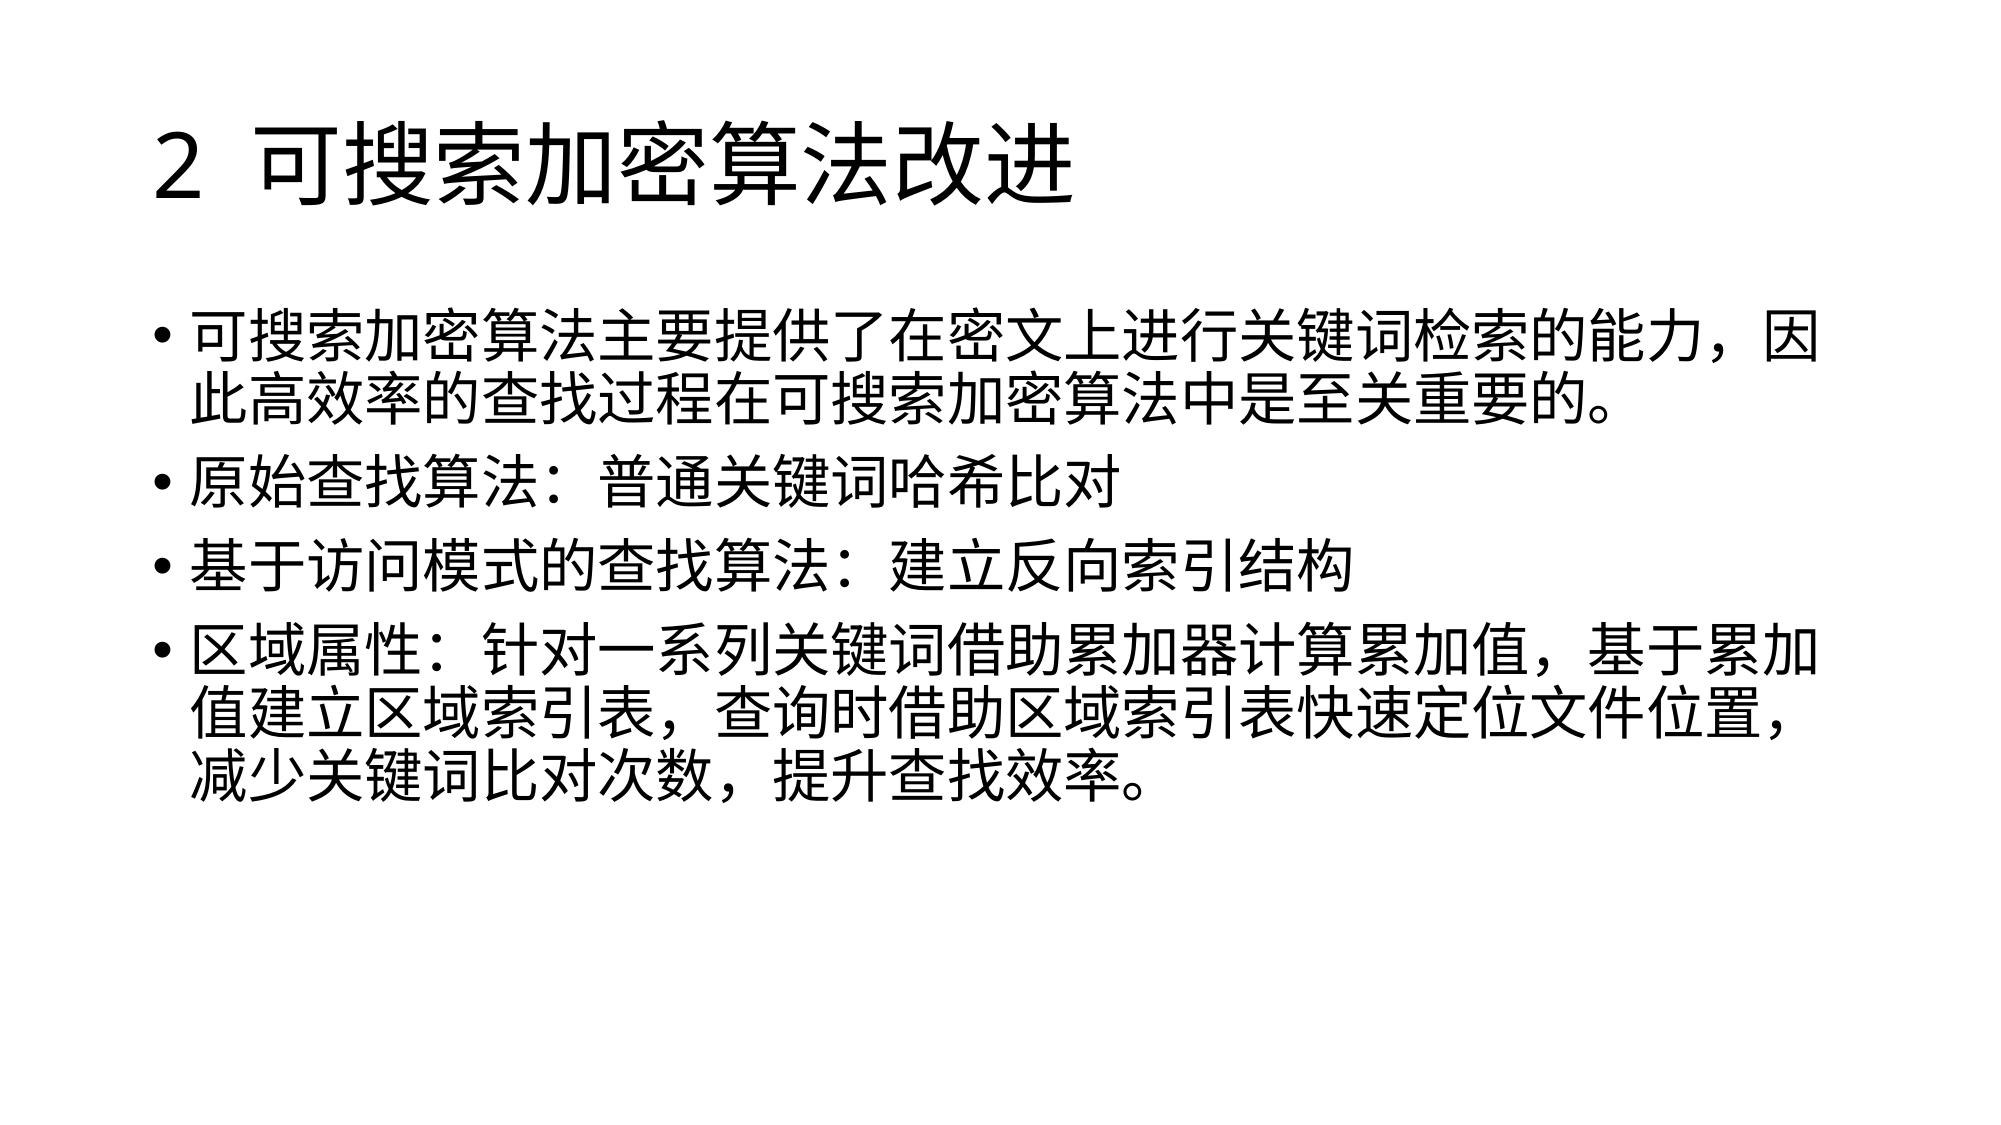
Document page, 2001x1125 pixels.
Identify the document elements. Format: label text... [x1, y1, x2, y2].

list 可搜索加密算法主要提供了在密文上进行关键词检索的能力，因此高效率的查找过程在可搜索加密算法中是至关重要的。 原始查找算法：普通关键词哈希比对 基于访问模式的查找算法：建立反向索引结构 区域属性：针对一系列关键词借助累加器计算累加值，基于累加值建立区域索引表，查询时借助区域索引表快速定位文件位置，减少关键词比对次数，提升查找效率。 [137, 299, 1863, 1014]
title 2 可搜索加密算法改进 [137, 59, 1863, 278]
